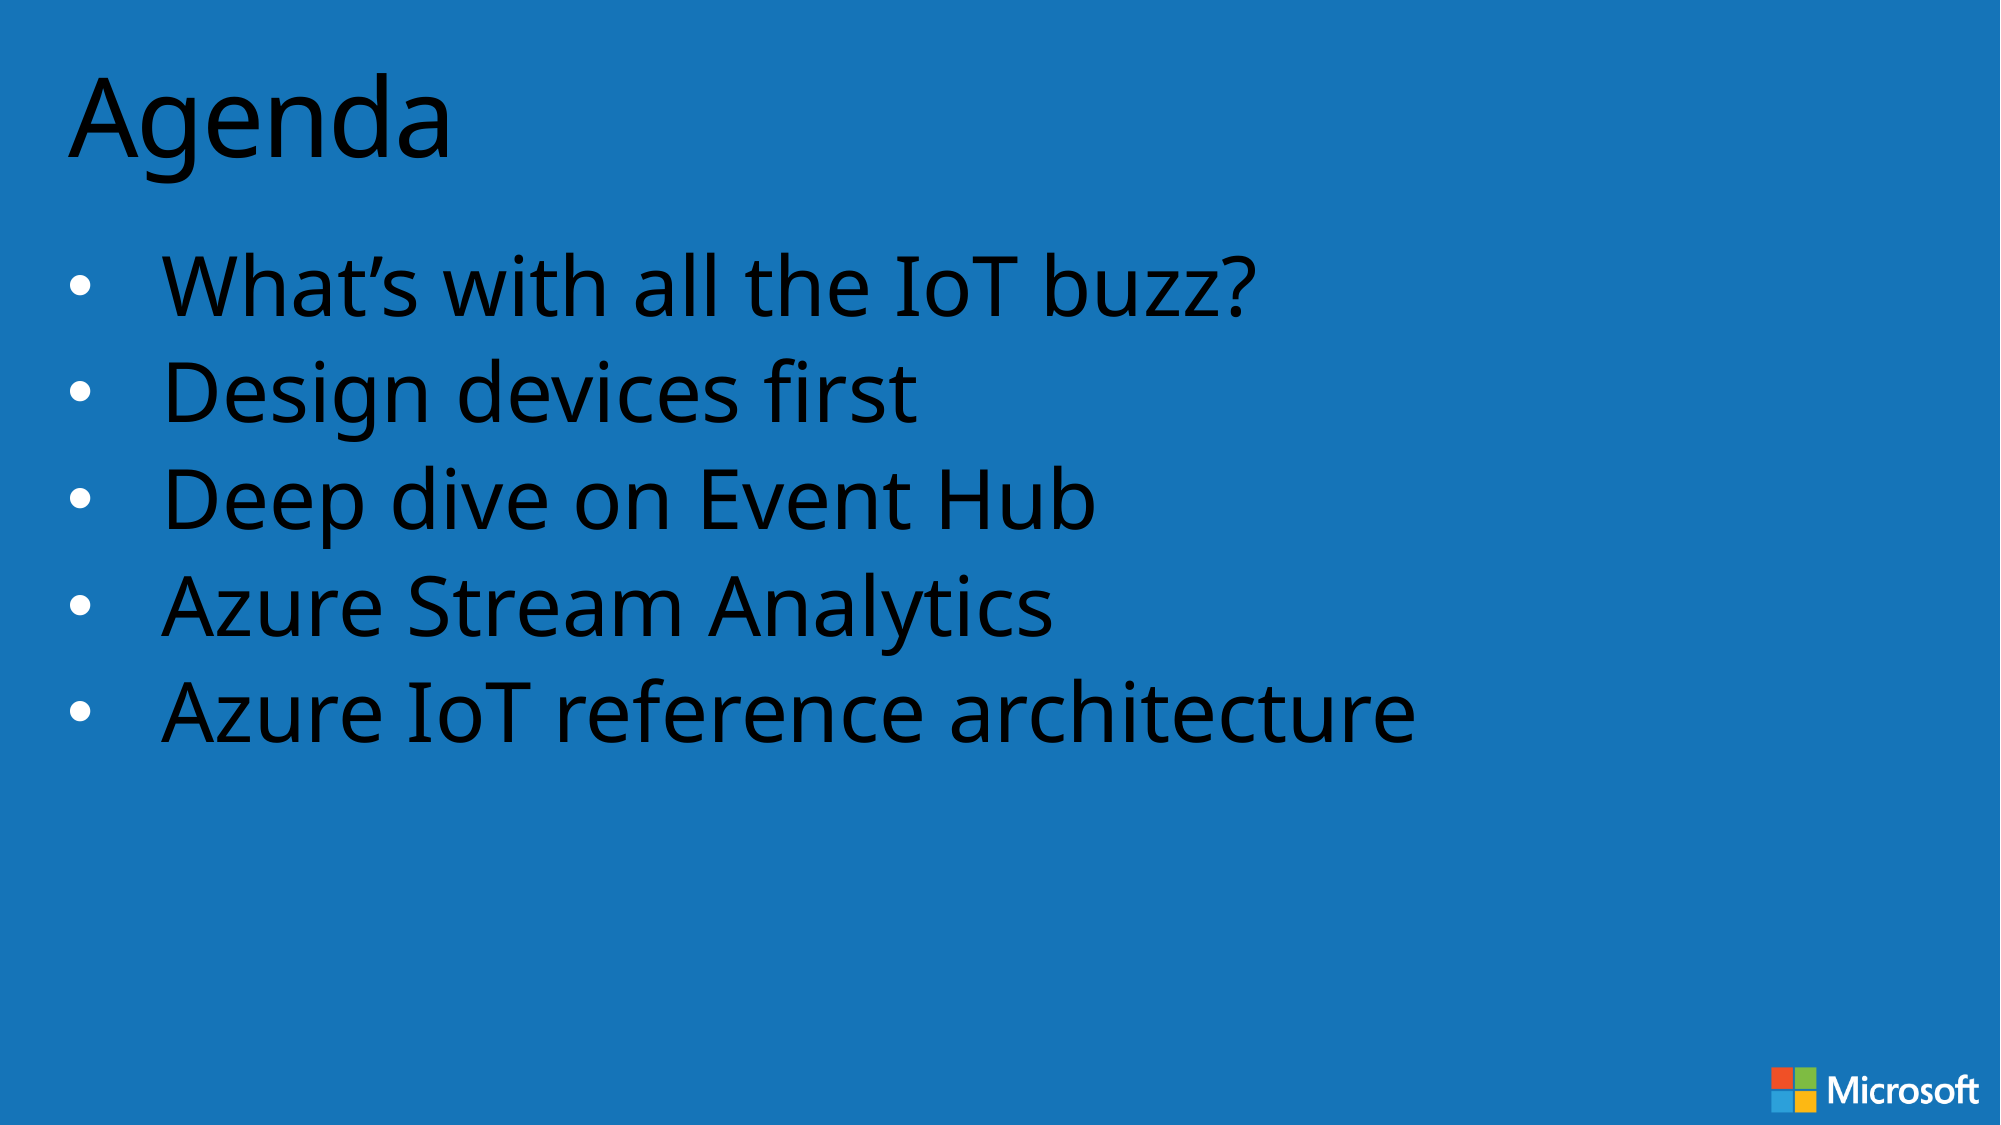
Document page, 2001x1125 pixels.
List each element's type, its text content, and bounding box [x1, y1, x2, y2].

list What’s with all the IoT buzz? Design devices first Deep dive on Event Hub Azure Stream Analytics Azure IoT reference architecture [43, 229, 1938, 906]
title Agenda [44, 47, 1938, 196]
picture [1770, 1066, 1980, 1113]
